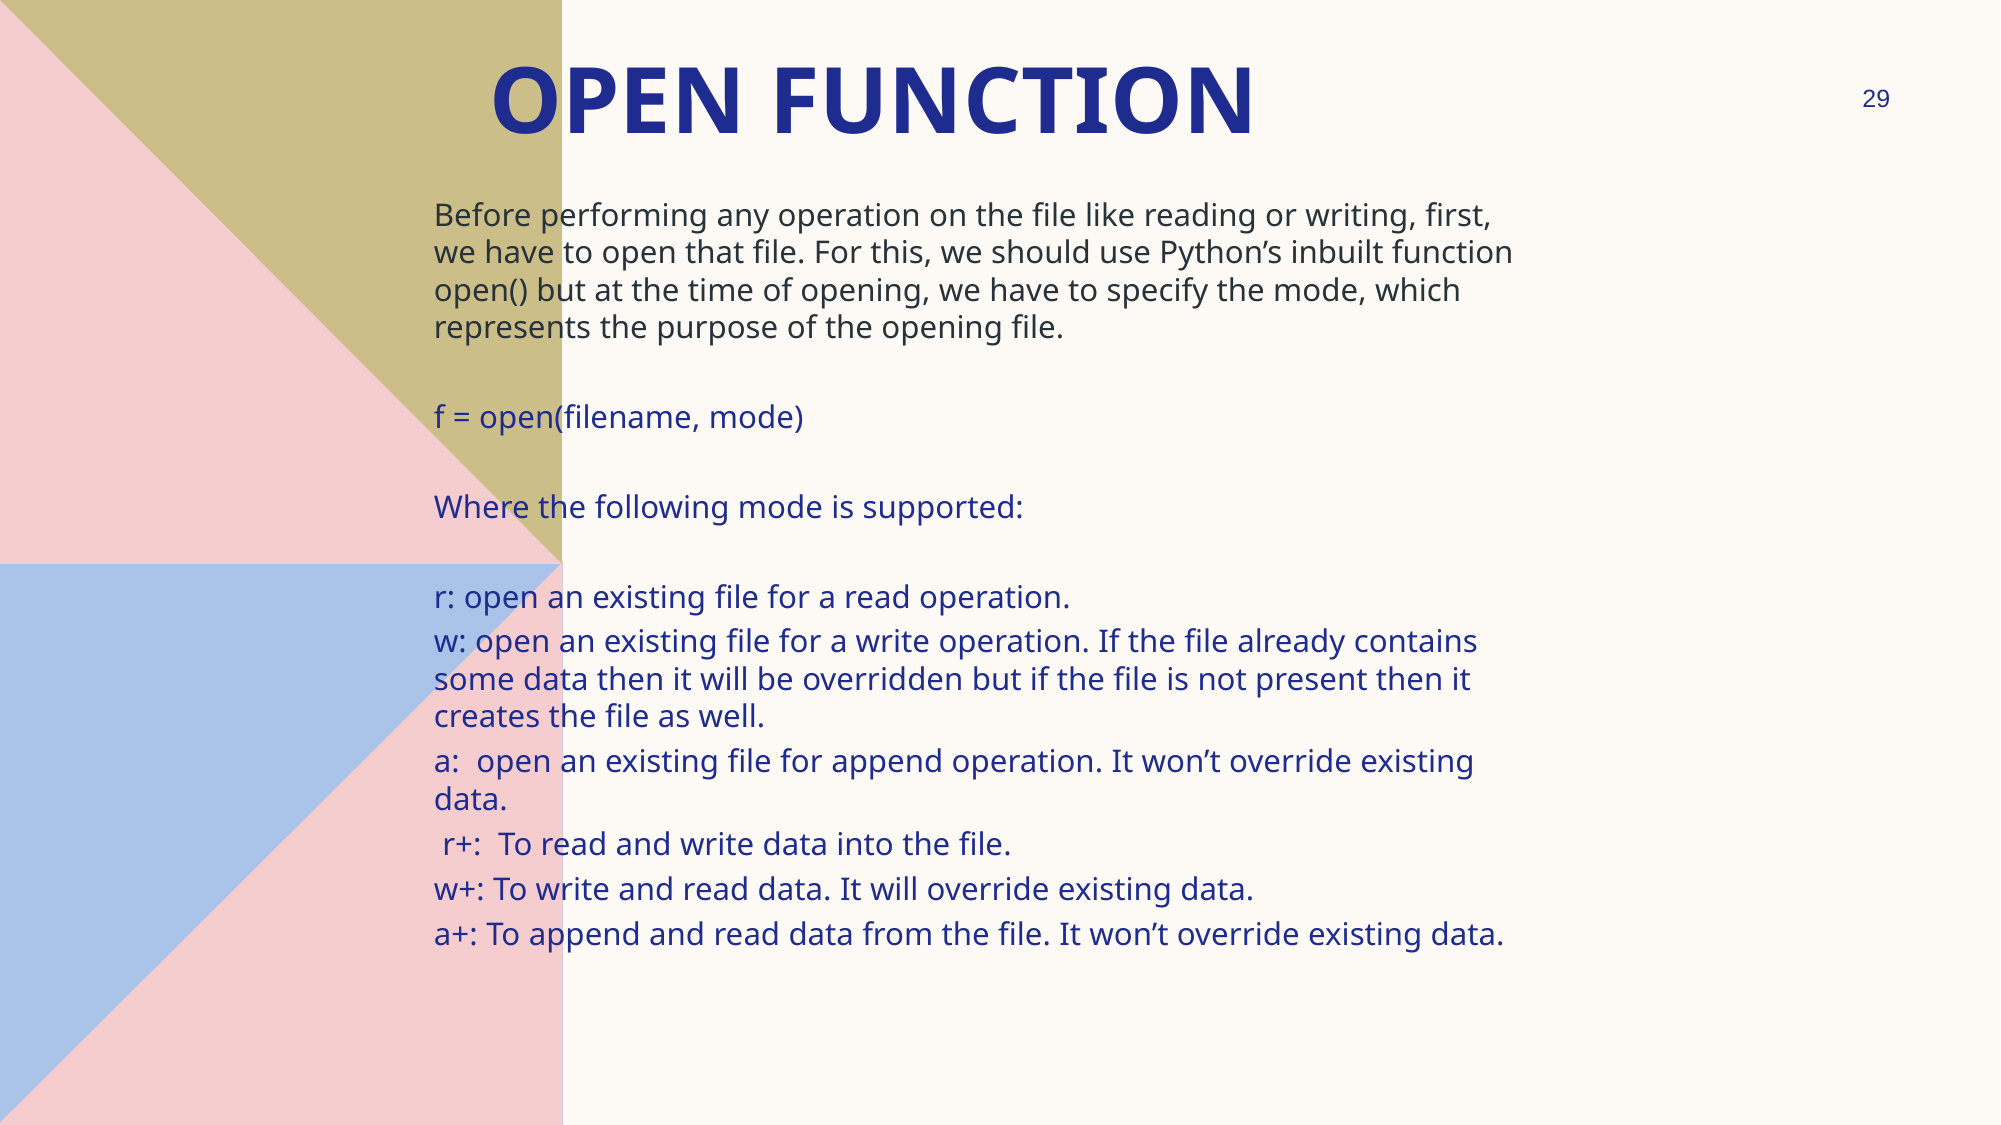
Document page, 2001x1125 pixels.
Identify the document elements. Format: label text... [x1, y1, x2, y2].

slide_number 29 [1795, 75, 1958, 120]
title Open function [474, 34, 1585, 161]
list Before performing any operation on the file like reading or writing, first, we have to open that file. For this, we should use Python’s inbuilt function open() but at the time of opening, we have to specify the mode, which represents the purpose of the opening file. f = open(filename, mode) Where the following mode is supported: r: open an existing file for a read operation. w: open an existing file for a write operation. If the file already contains some data then it will be overridden but if the file is not present then it creates the file as well. a: open an existing file for append operation. It won’t override existing data. r+: To read and write data into the file. w+: To write and read data. It will override existing data. a+: To append and read data from the file. It won’t override existing data. [418, 187, 1529, 1078]
